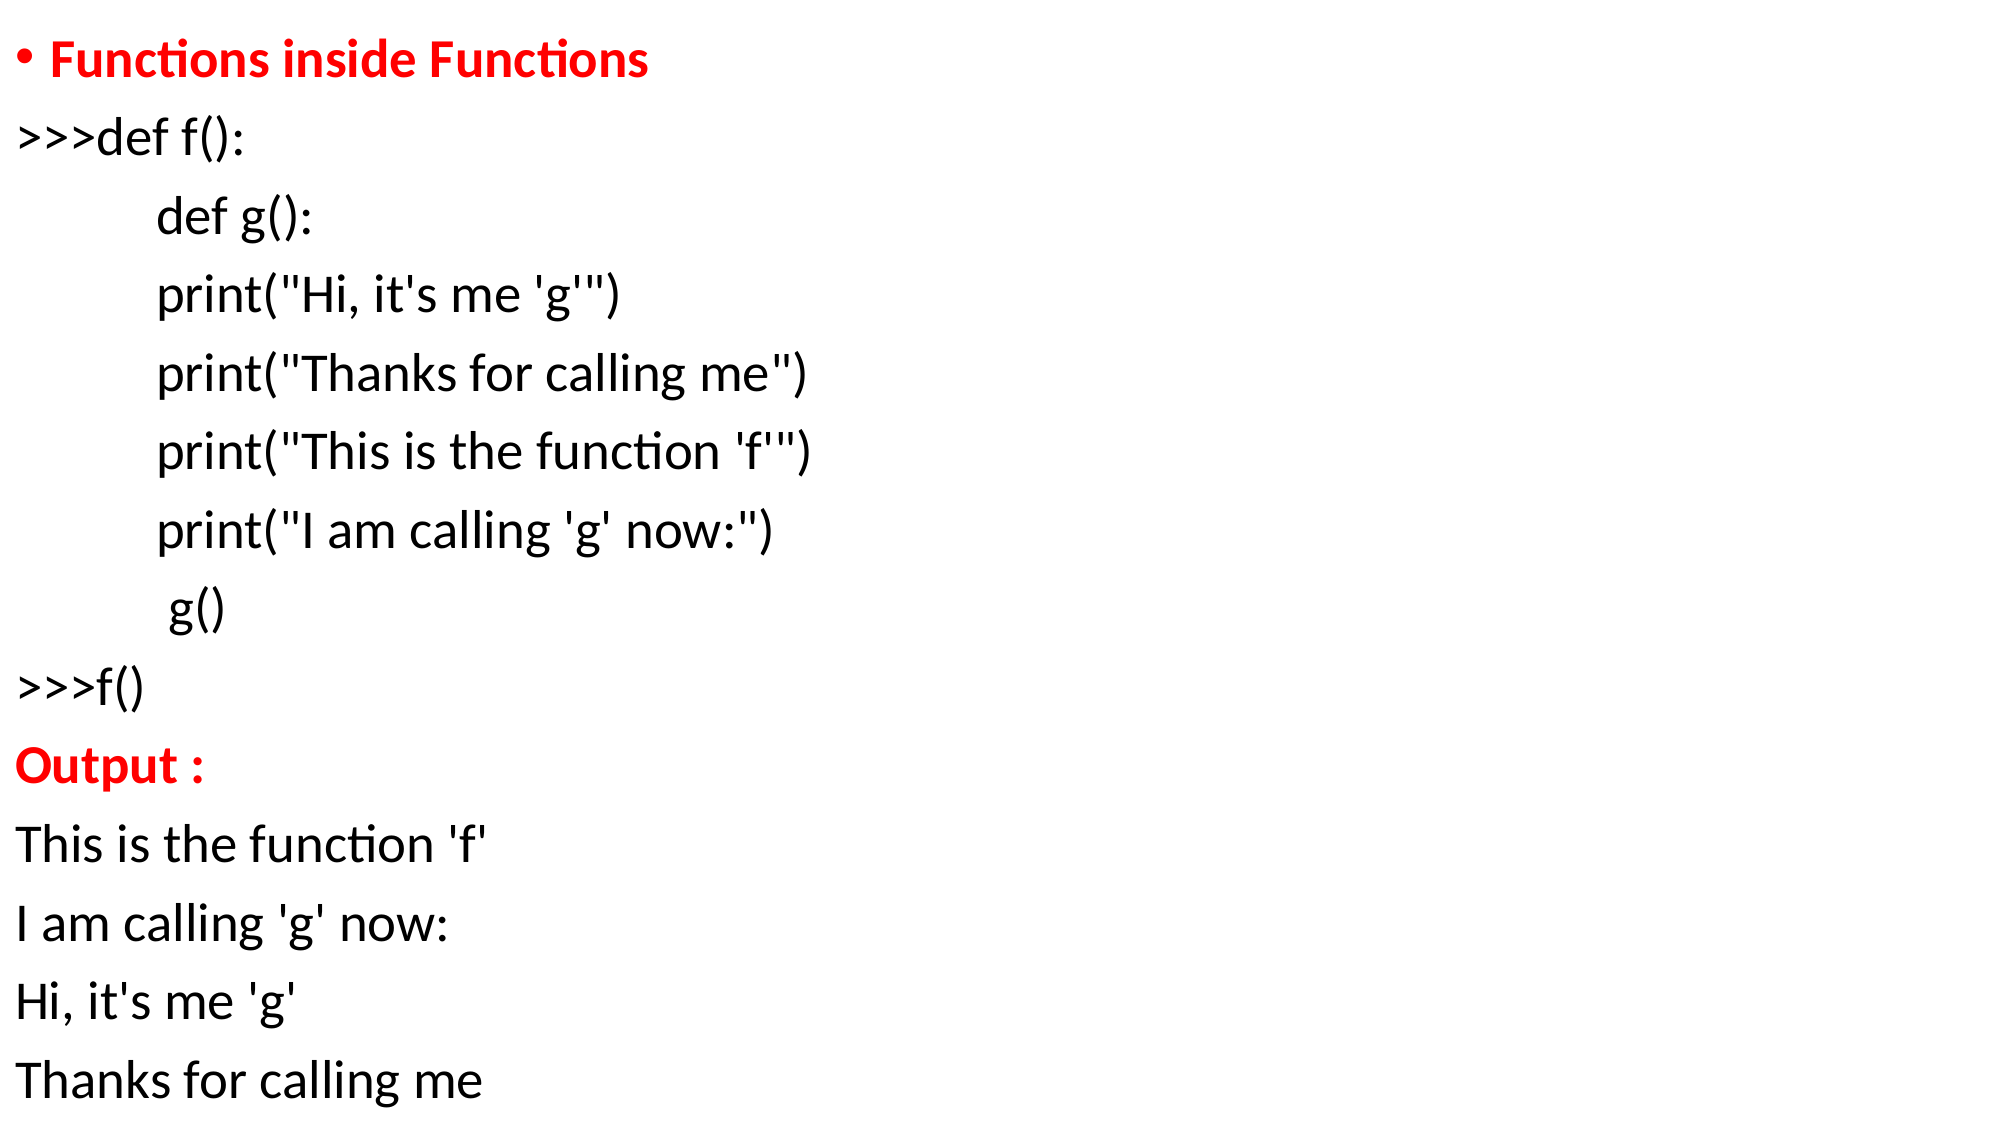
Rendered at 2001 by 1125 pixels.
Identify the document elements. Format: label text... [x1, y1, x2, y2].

list Functions inside Functions >>>def f(): def g(): print("Hi, it's me 'g'") print("Thanks for calling me") print("This is the function 'f'") print("I am calling 'g' now:") g() >>>f() Output : This is the function 'f' I am calling 'g' now: Hi, it's me 'g' Thanks for calling me [0, 22, 2000, 1125]
